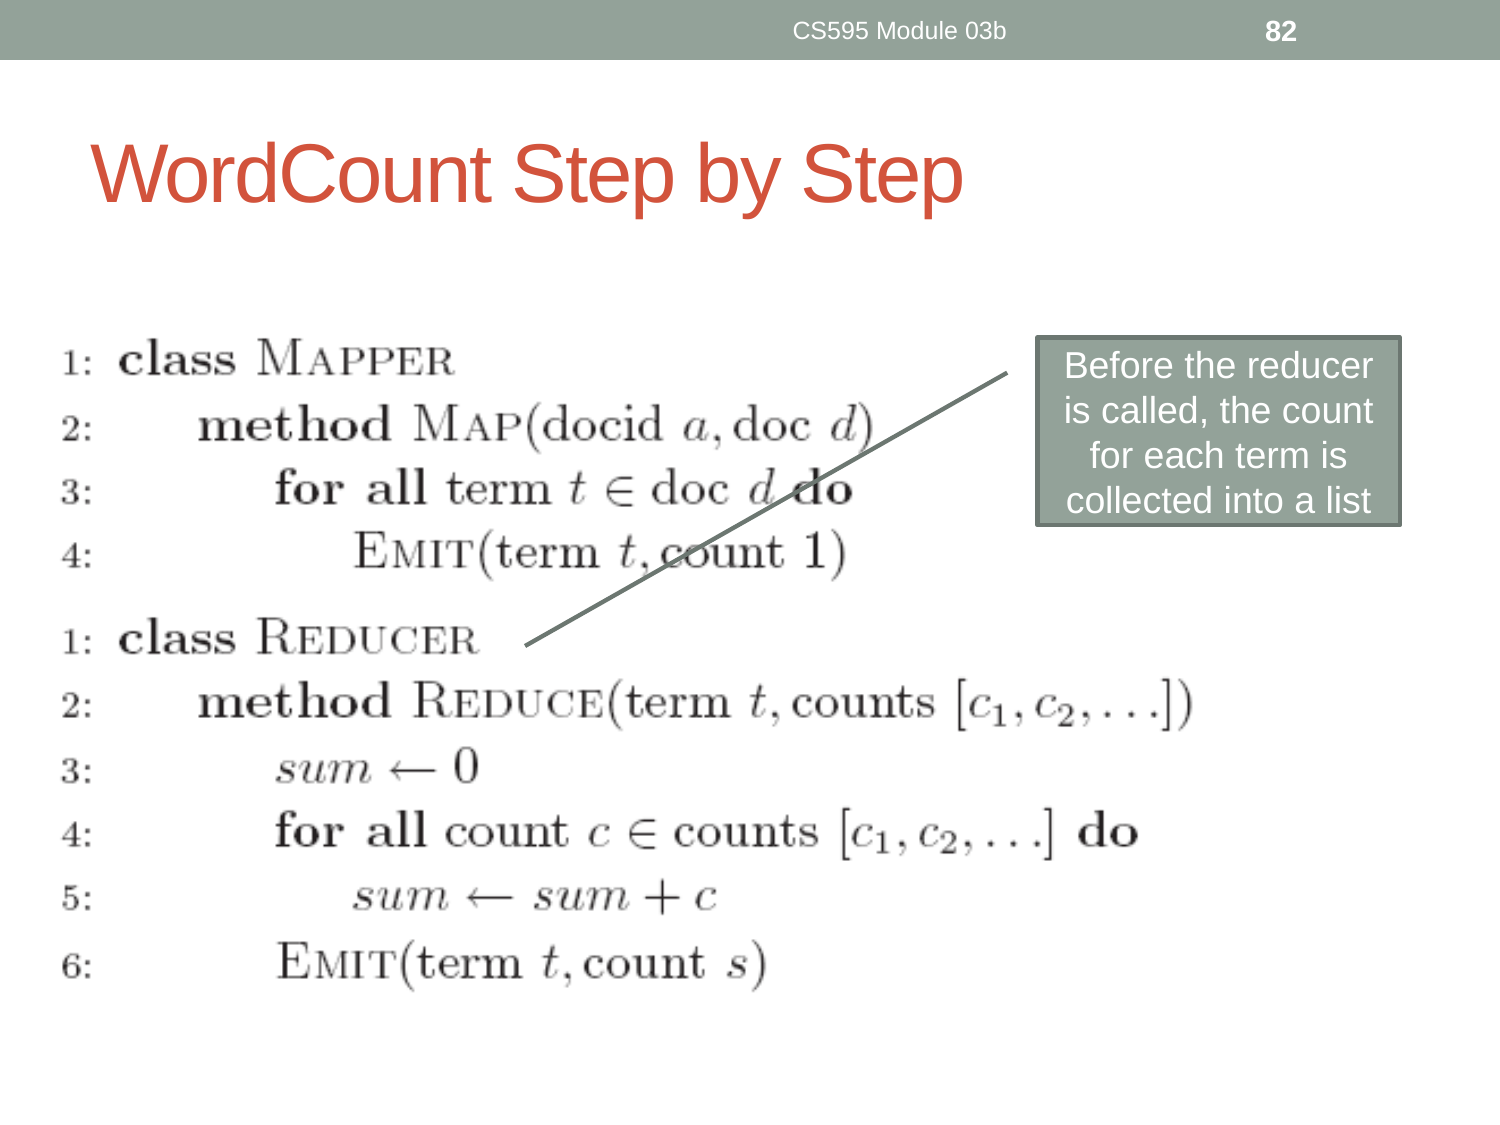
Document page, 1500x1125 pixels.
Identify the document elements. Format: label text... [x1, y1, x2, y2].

slide_number 82 [1250, 3, 1425, 57]
footer CS595 Module 03b [562, 3, 1238, 57]
title WordCount Step by Step [75, 87, 1425, 250]
picture [52, 321, 1213, 998]
text_box Before the reducer is called, the count for each term is collected into a list [1222, 335, 1402, 527]
